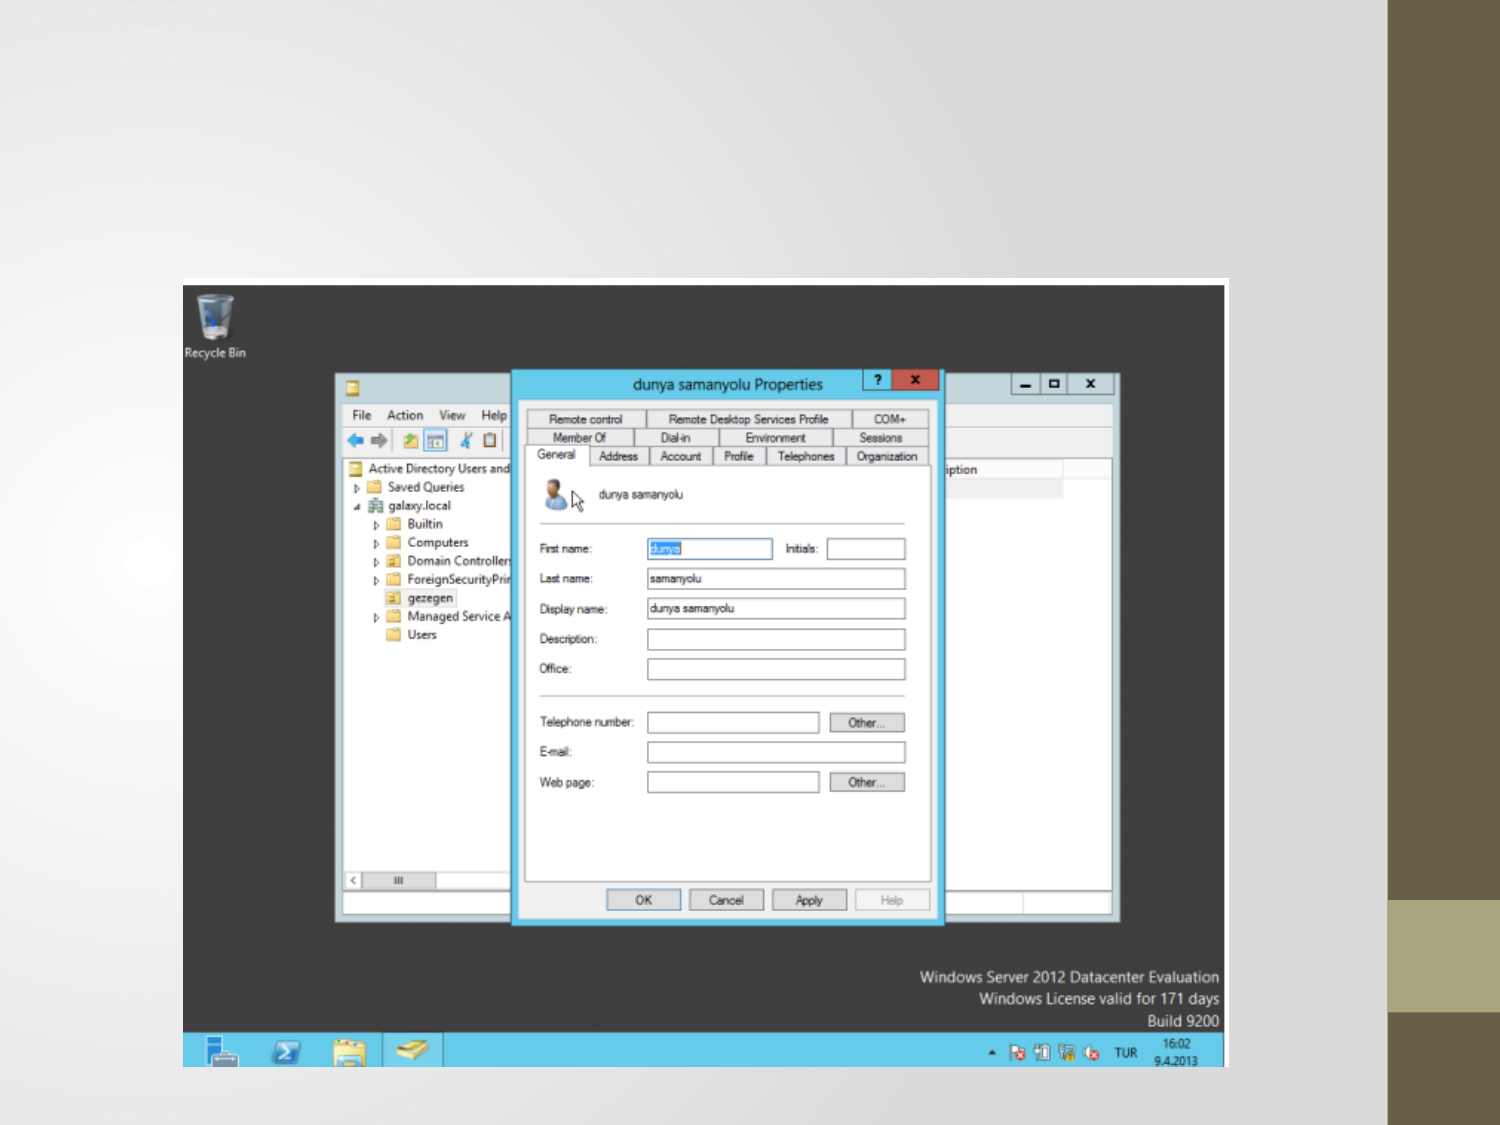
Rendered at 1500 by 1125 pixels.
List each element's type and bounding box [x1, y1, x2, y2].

list [182, 278, 1230, 1067]
